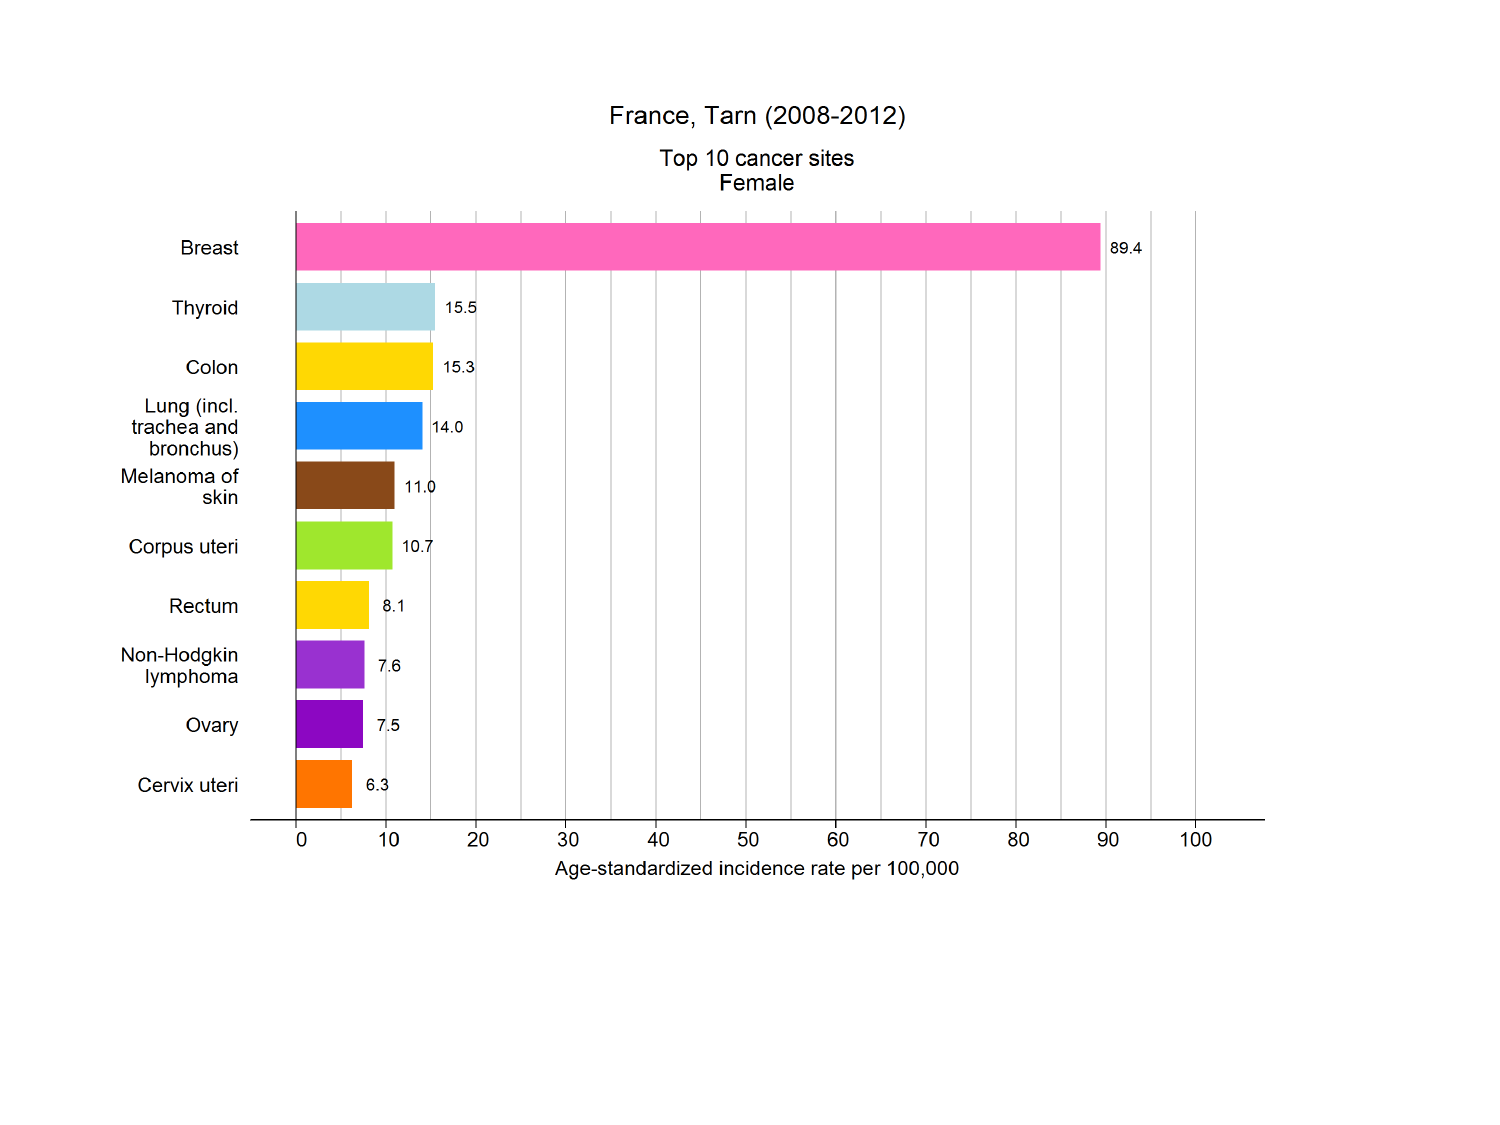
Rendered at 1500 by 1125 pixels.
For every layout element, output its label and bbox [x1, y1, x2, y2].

list [91, 67, 1293, 917]
